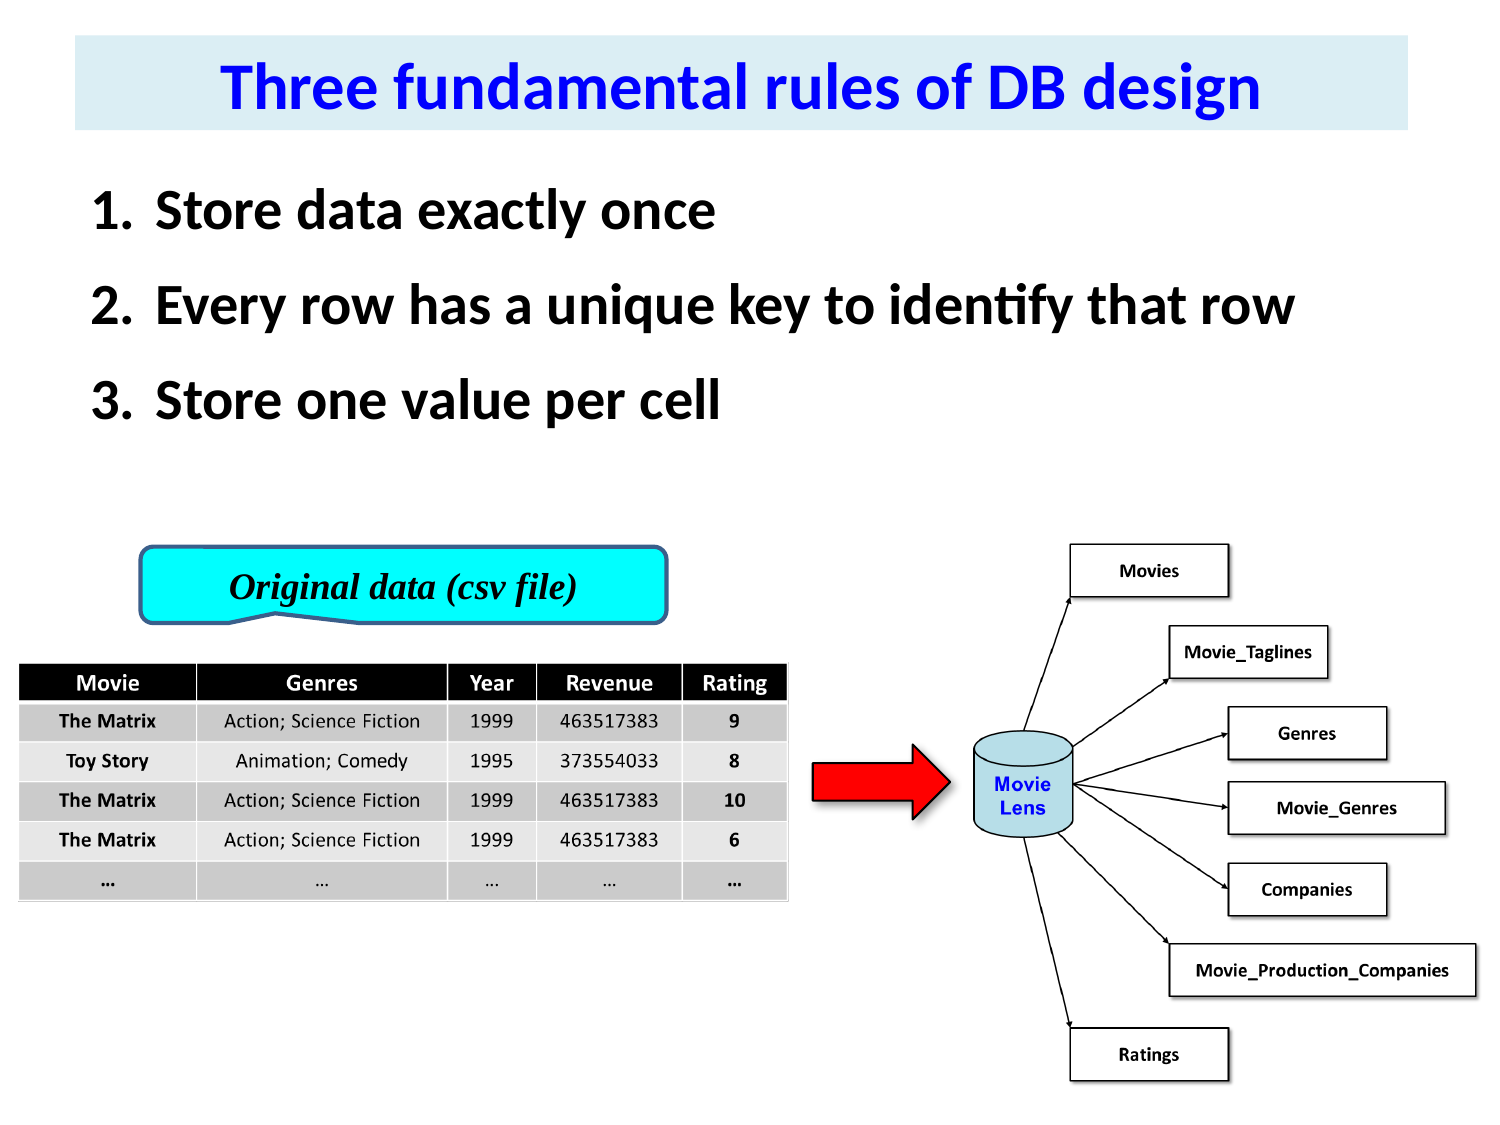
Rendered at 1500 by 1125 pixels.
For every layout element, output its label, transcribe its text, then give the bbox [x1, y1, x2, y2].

text_box Original data (csv file) [138, 544, 669, 626]
picture [17, 659, 790, 905]
list Store data exactly once Every row has a unique key to identify that row Store one value per cell [75, 163, 1408, 451]
text_box Three fundamental rules of DB design [75, 35, 1408, 131]
picture [973, 541, 1483, 1089]
text_box [810, 742, 953, 822]
